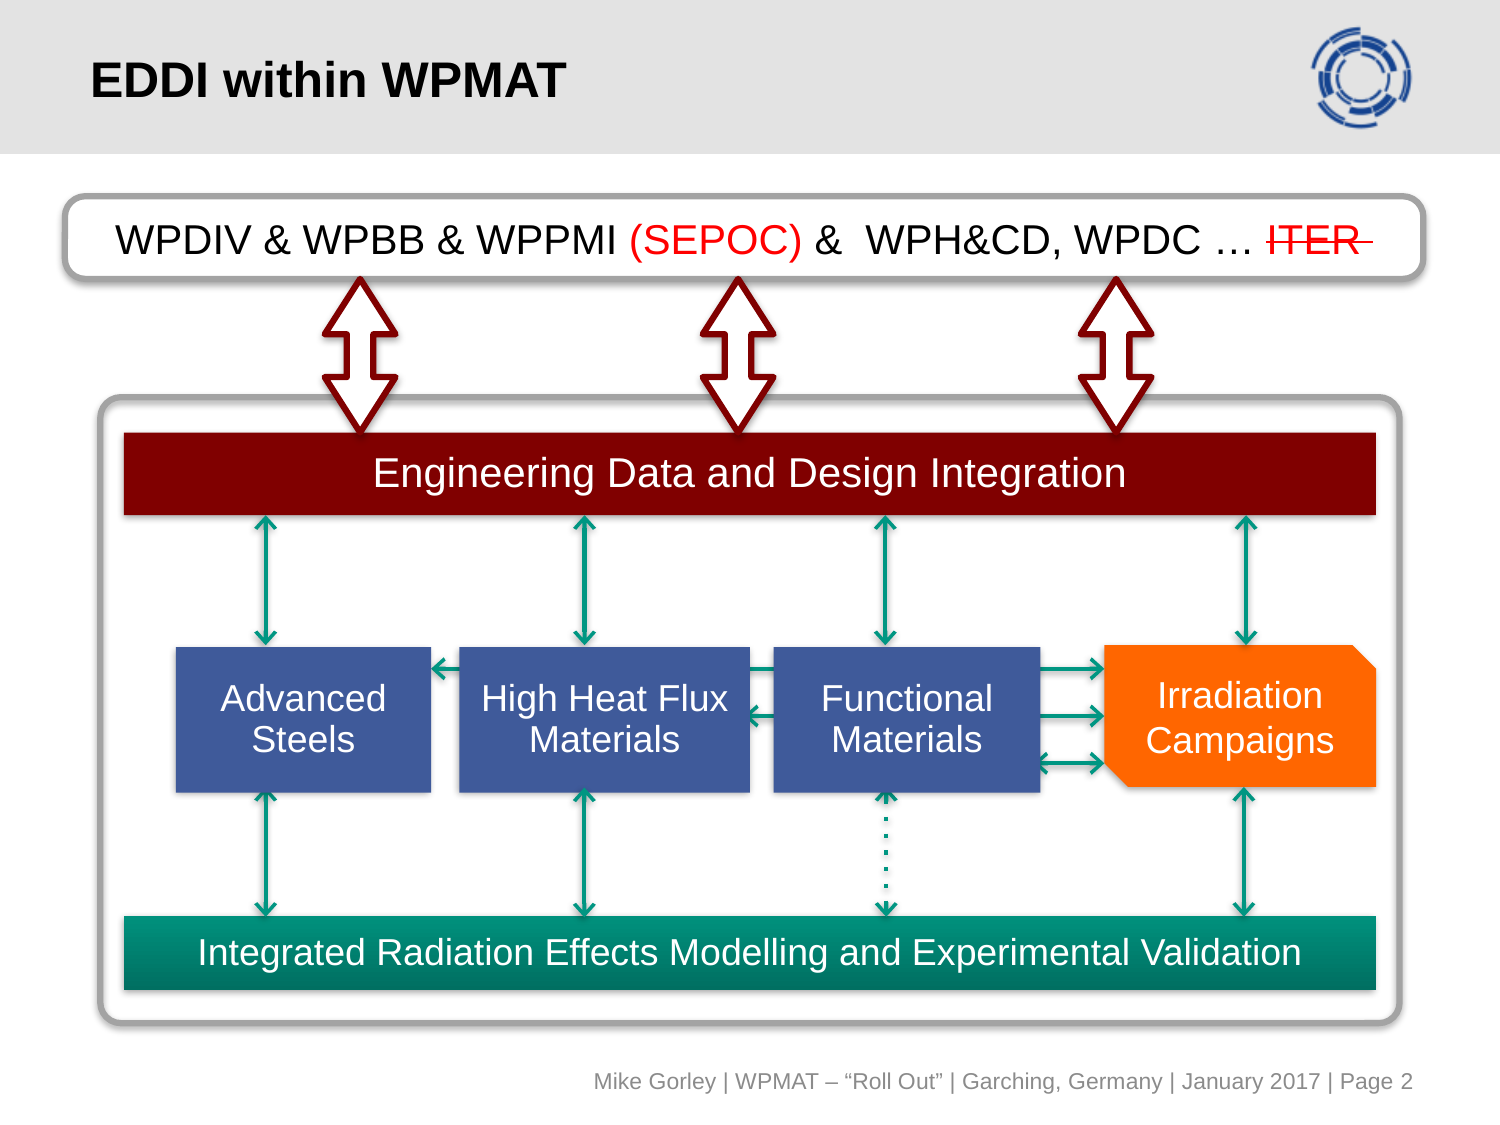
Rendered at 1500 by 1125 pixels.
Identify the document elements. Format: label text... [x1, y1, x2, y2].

text_box [100, 397, 1400, 1024]
footer Mike Gorley | WPMAT – “Roll Out” | Garching, Germany | January 2017 | Page 2 [76, 1058, 1429, 1103]
text_box [1080, 278, 1152, 433]
title EDDI within WPMAT [75, 4, 1294, 151]
text_box WPDIV & WPBB & WPPMI (SEPOC) & WPH&CD, WPDC … ITER [64, 196, 1424, 279]
text_box [324, 278, 396, 433]
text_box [175, 646, 1041, 793]
picture [0, 0, 1500, 154]
text_box [702, 278, 774, 433]
